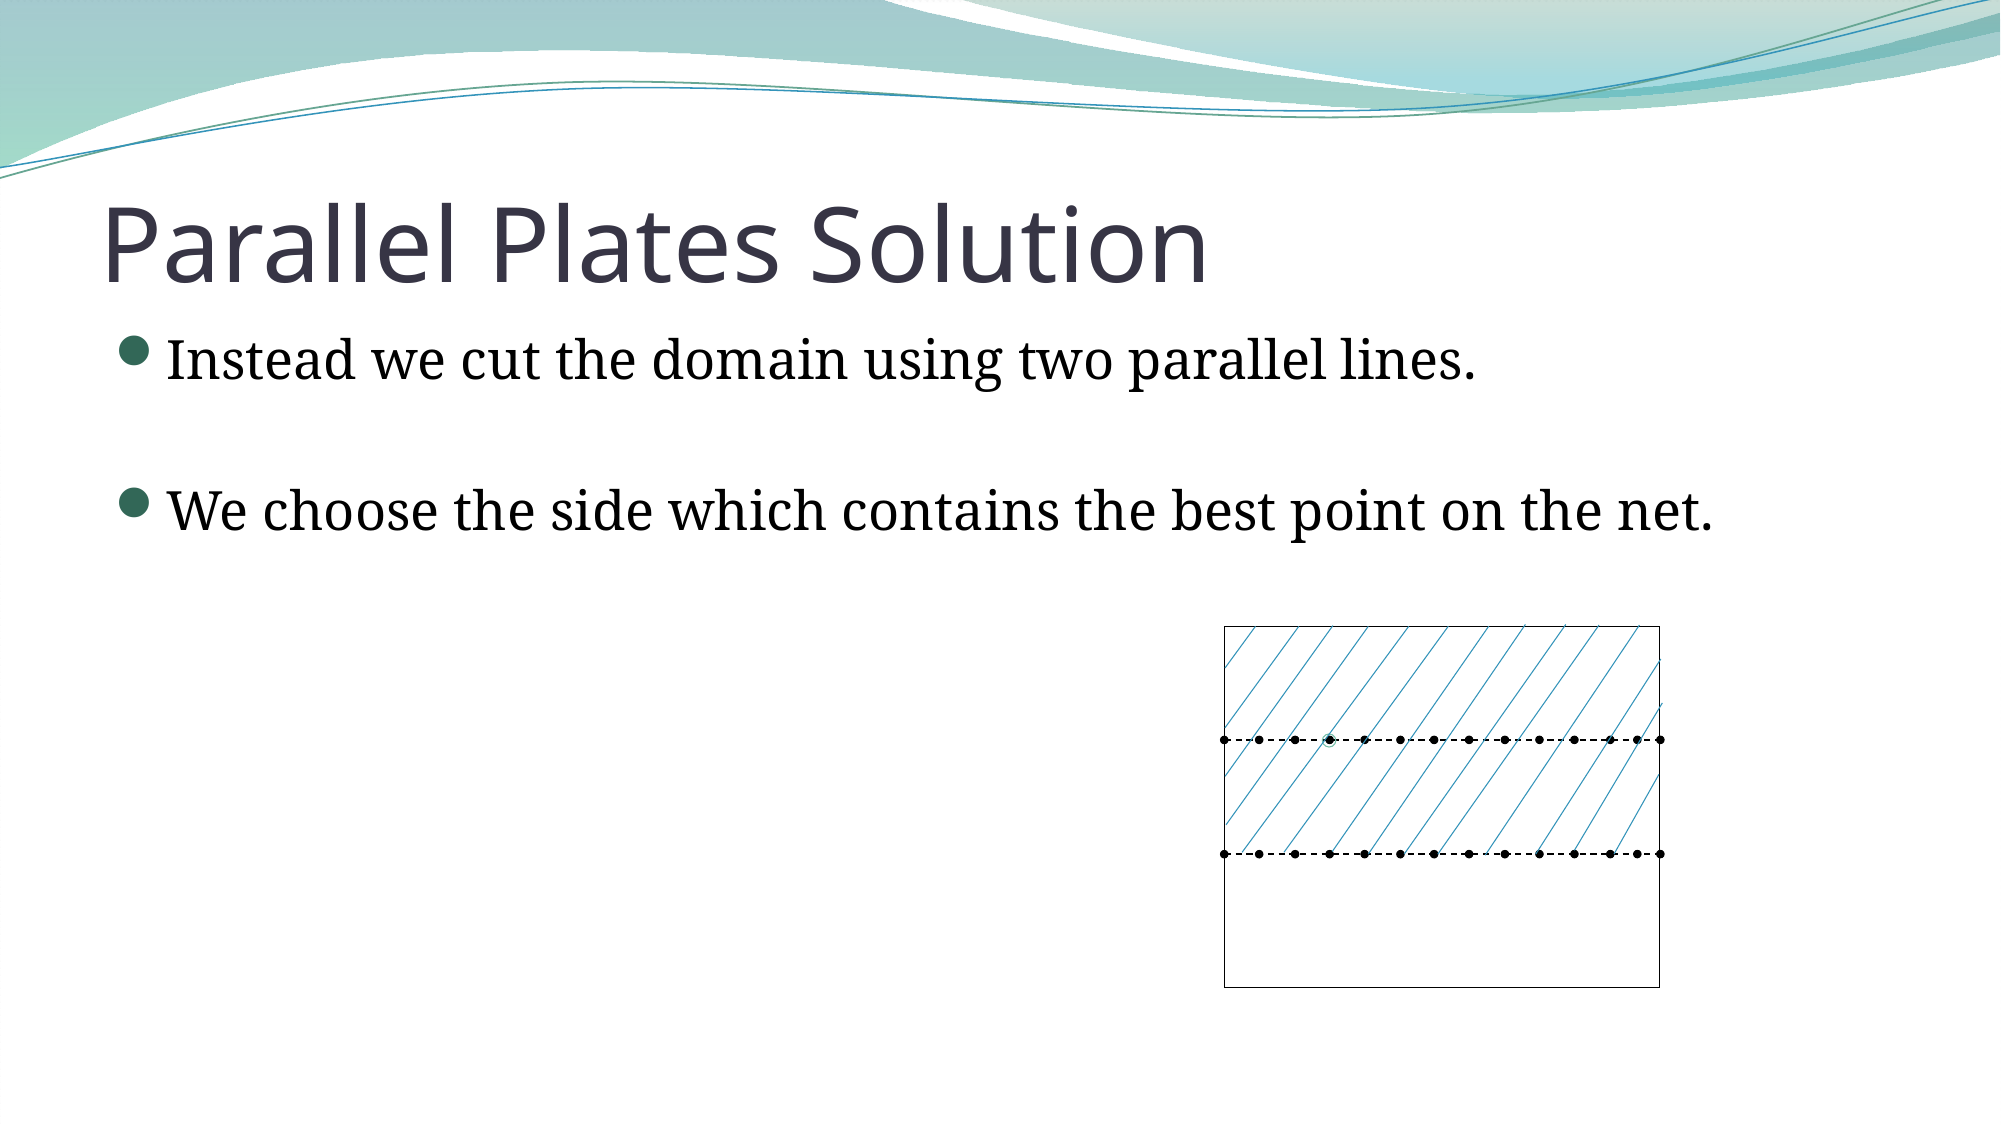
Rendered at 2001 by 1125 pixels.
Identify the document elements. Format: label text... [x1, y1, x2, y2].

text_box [1332, 626, 1368, 852]
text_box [1283, 626, 1368, 853]
text_box [1219, 849, 1229, 859]
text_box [1437, 624, 1600, 855]
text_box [1368, 624, 1404, 855]
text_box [1404, 624, 1437, 855]
text_box [1219, 735, 1225, 745]
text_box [1225, 626, 1242, 825]
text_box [1485, 625, 1640, 856]
text_box [1640, 626, 1660, 658]
text_box [1224, 855, 1660, 988]
title Parallel Plates Solution [99, 115, 1900, 303]
list Instead we cut the domain using two parallel lines. We choose the side which contains the best point on the net. [99, 317, 1900, 1038]
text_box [1242, 626, 1283, 853]
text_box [1535, 658, 1661, 855]
text_box [1656, 850, 1665, 859]
text_box [1224, 777, 1242, 854]
